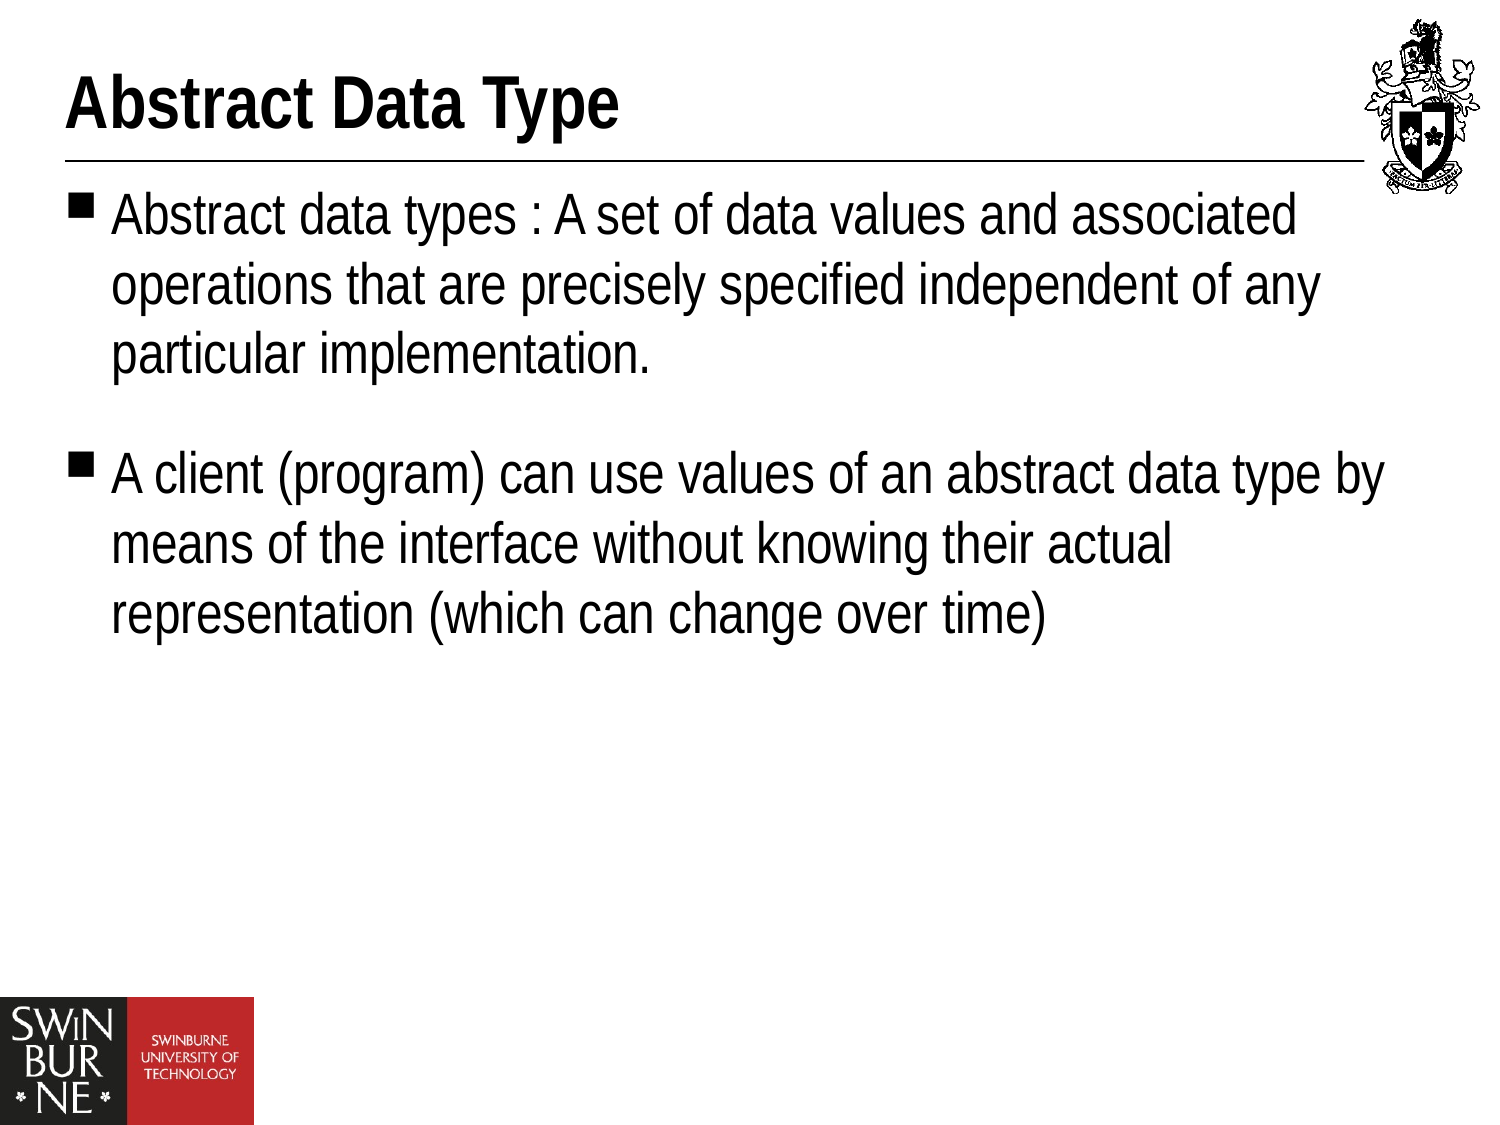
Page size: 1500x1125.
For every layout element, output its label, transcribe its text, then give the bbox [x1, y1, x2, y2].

text_box Abstract data types : A set of data values and associated operations that are precisely specified independent of any particular implementation. A client (program) can use values of an abstract data type by means of the interface without knowing their actual representation (which can change over time) [62, 173, 1403, 645]
picture [0, 997, 254, 1125]
title Abstract Data Type [62, 51, 863, 173]
picture [1364, 19, 1481, 194]
